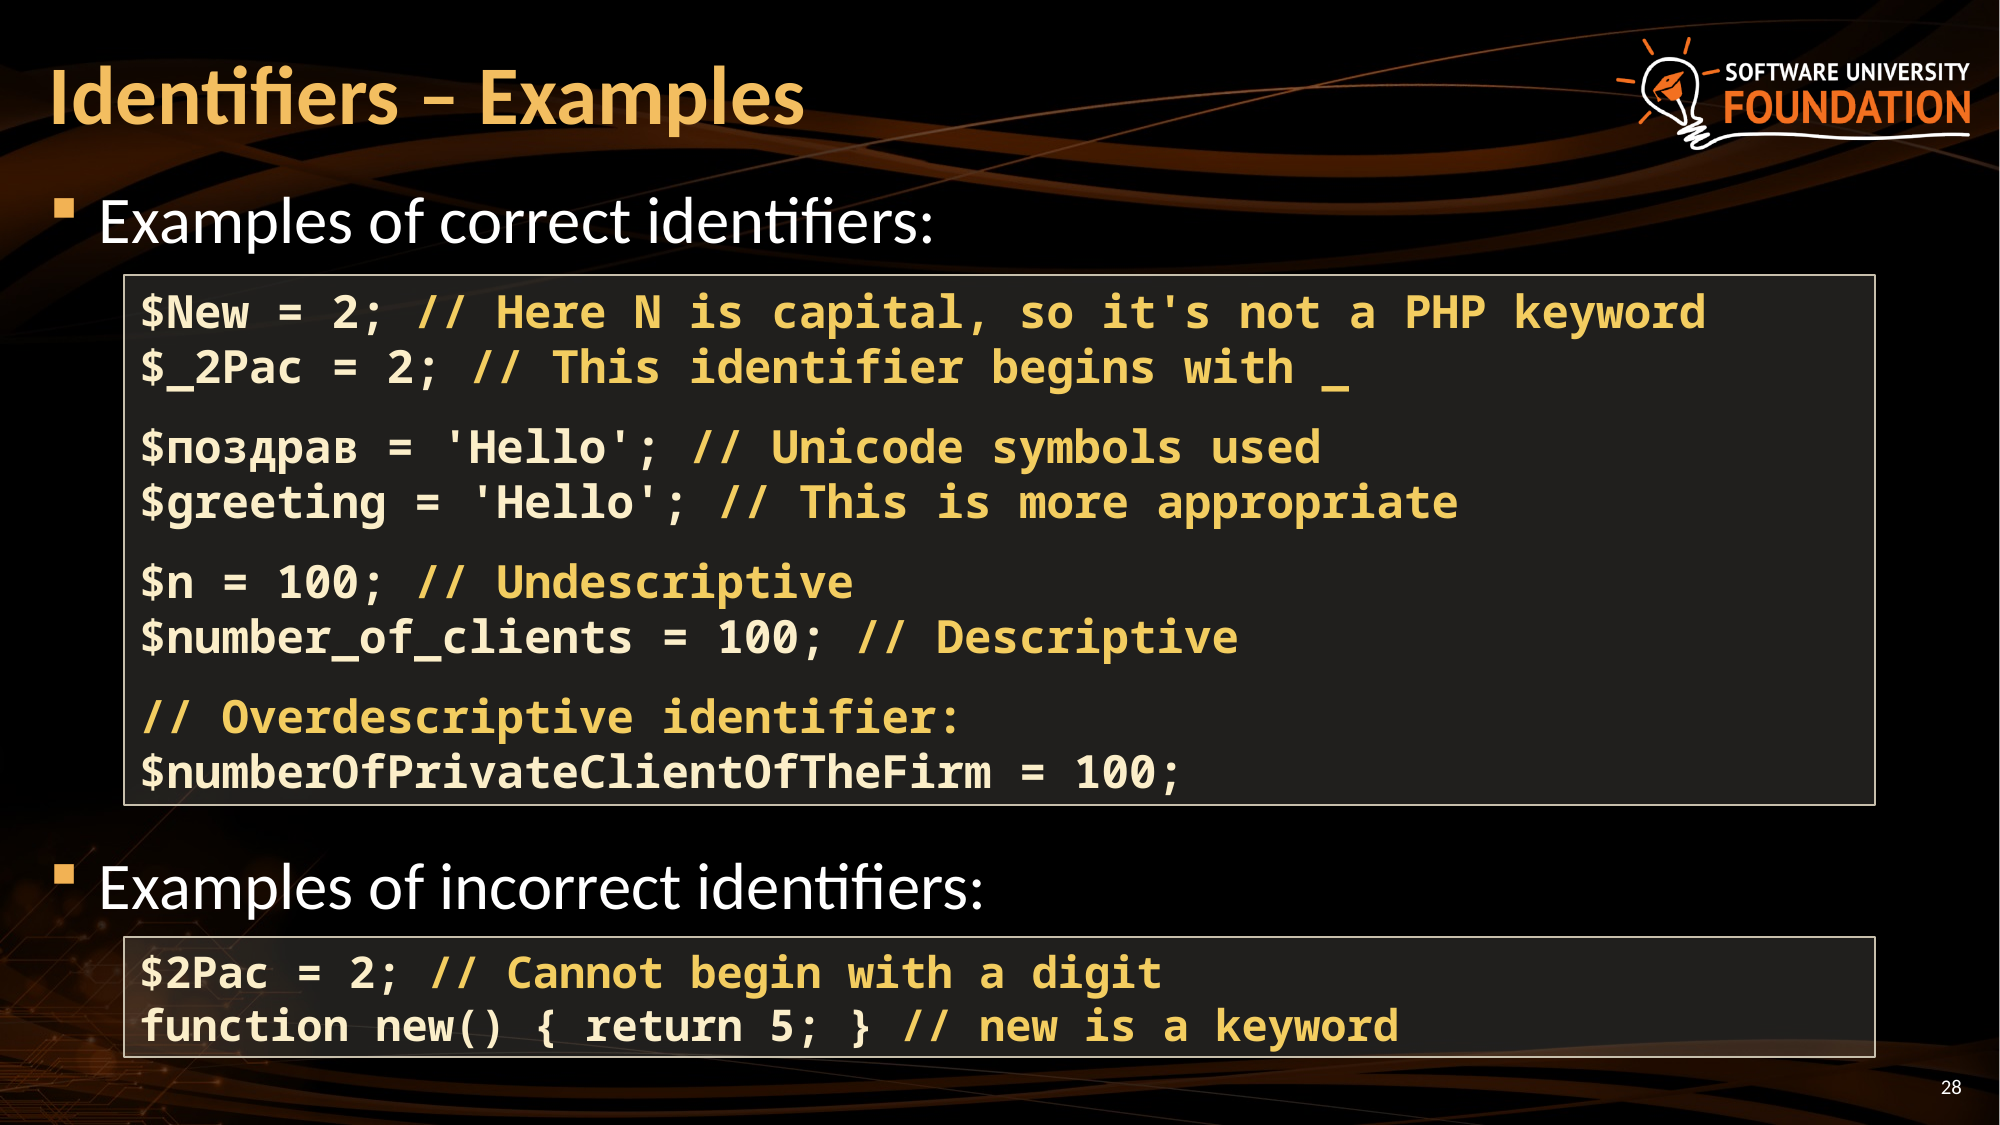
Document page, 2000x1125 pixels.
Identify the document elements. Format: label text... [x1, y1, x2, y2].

picture [0, 0, 2000, 1125]
slide_number 28 [1897, 1077, 1968, 1103]
list Examples of correct identifiers: Examples of incorrect identifiers: [31, 162, 1968, 1077]
text_box $2Pac = 2; // Cannot begin with a digit function new() { return 5; } // new is a keyword [124, 937, 1875, 1058]
title Identifiers – Examples [30, 6, 1602, 189]
text_box $New = 2; // Here N is capital, so it's not a PHP keyword $_2Pac = 2; // This identifier begins with _ $поздрав = 'Hello'; // Unicode symbols used $greeting = 'Hello'; // This is more appropriate $n = 100; // Undescriptive $number_of_clients = 100; // Descriptive // Overdescriptive identifier: $numberOfPrivateClientOfTheFirm = 100; [124, 275, 1875, 805]
